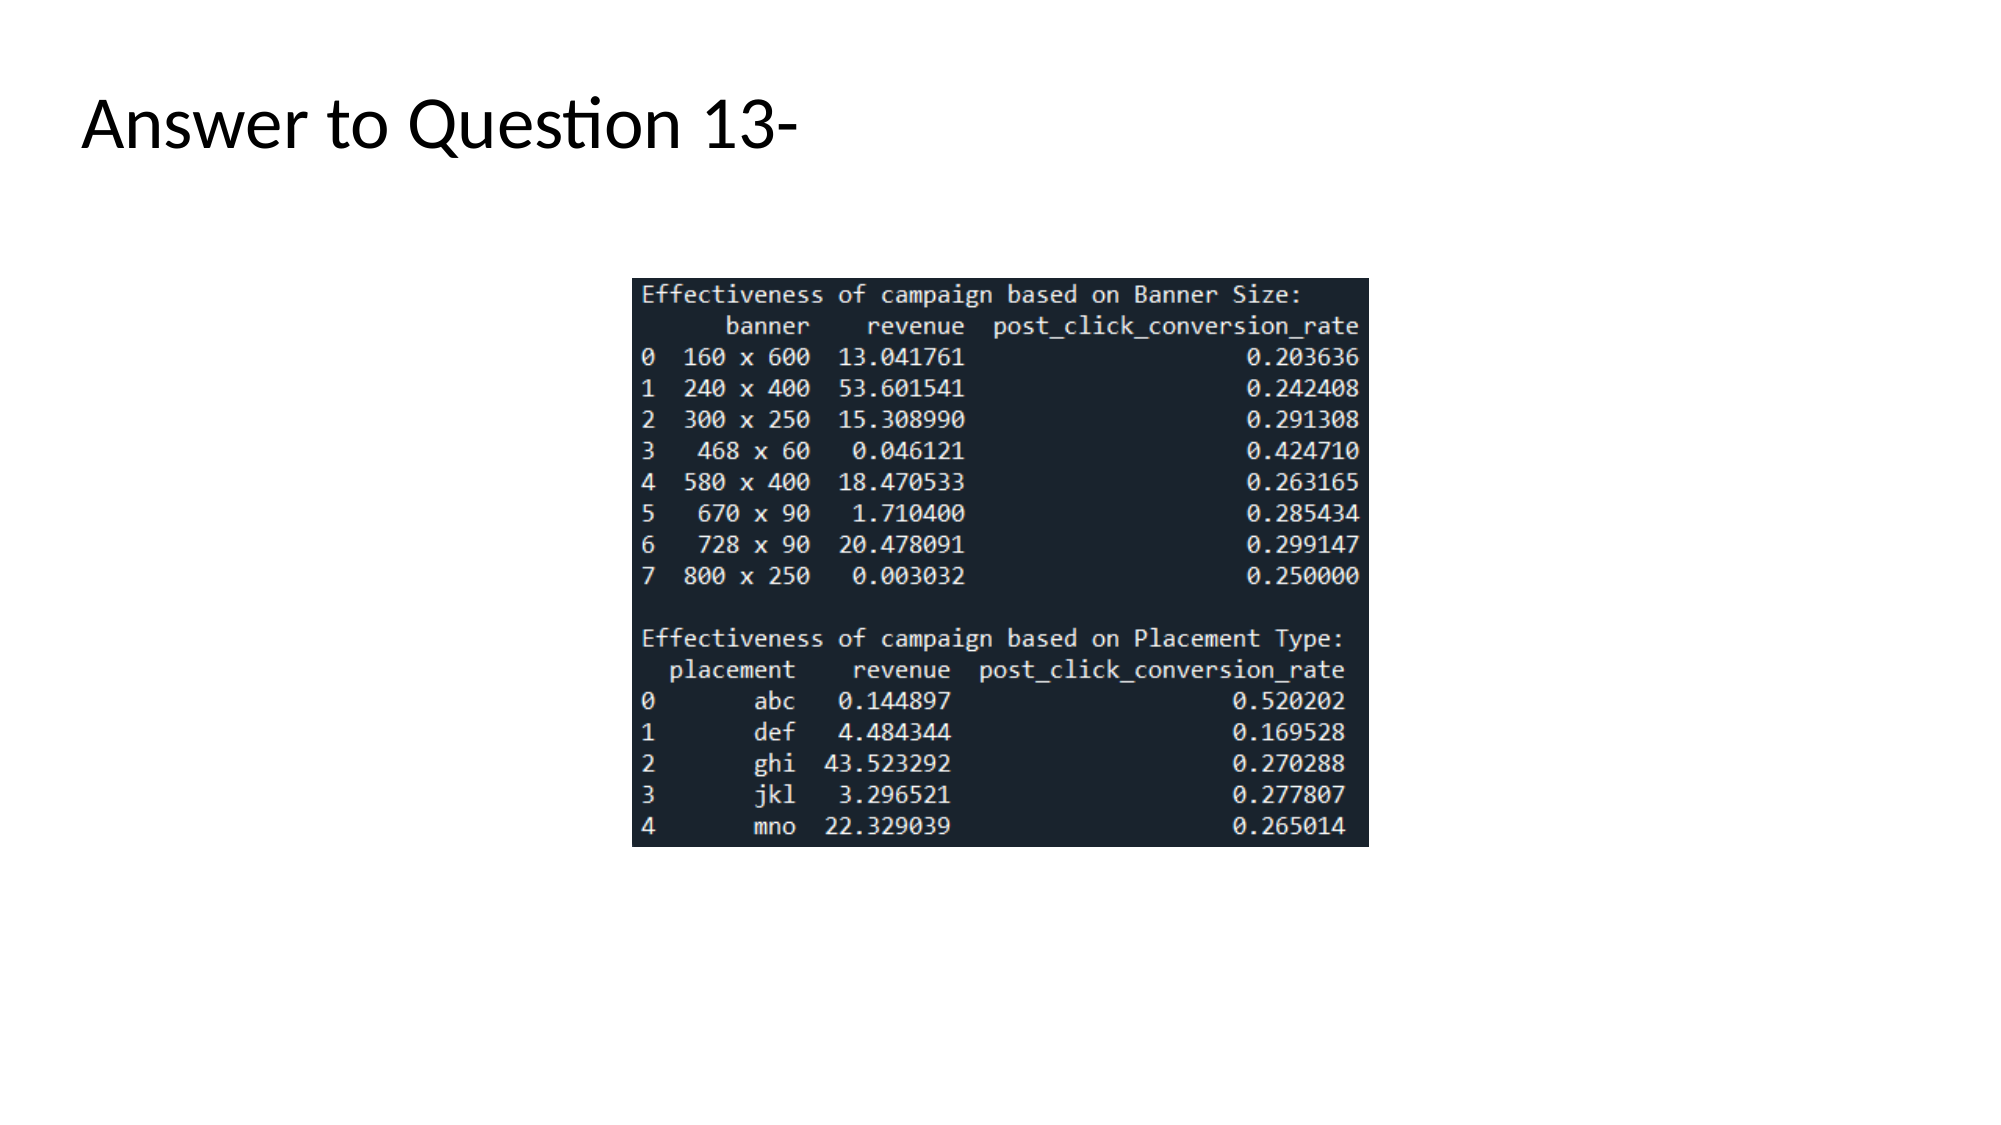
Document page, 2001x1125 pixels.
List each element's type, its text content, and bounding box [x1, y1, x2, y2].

text_box Answer to Question 13- [66, 65, 815, 171]
picture [631, 277, 1369, 847]
